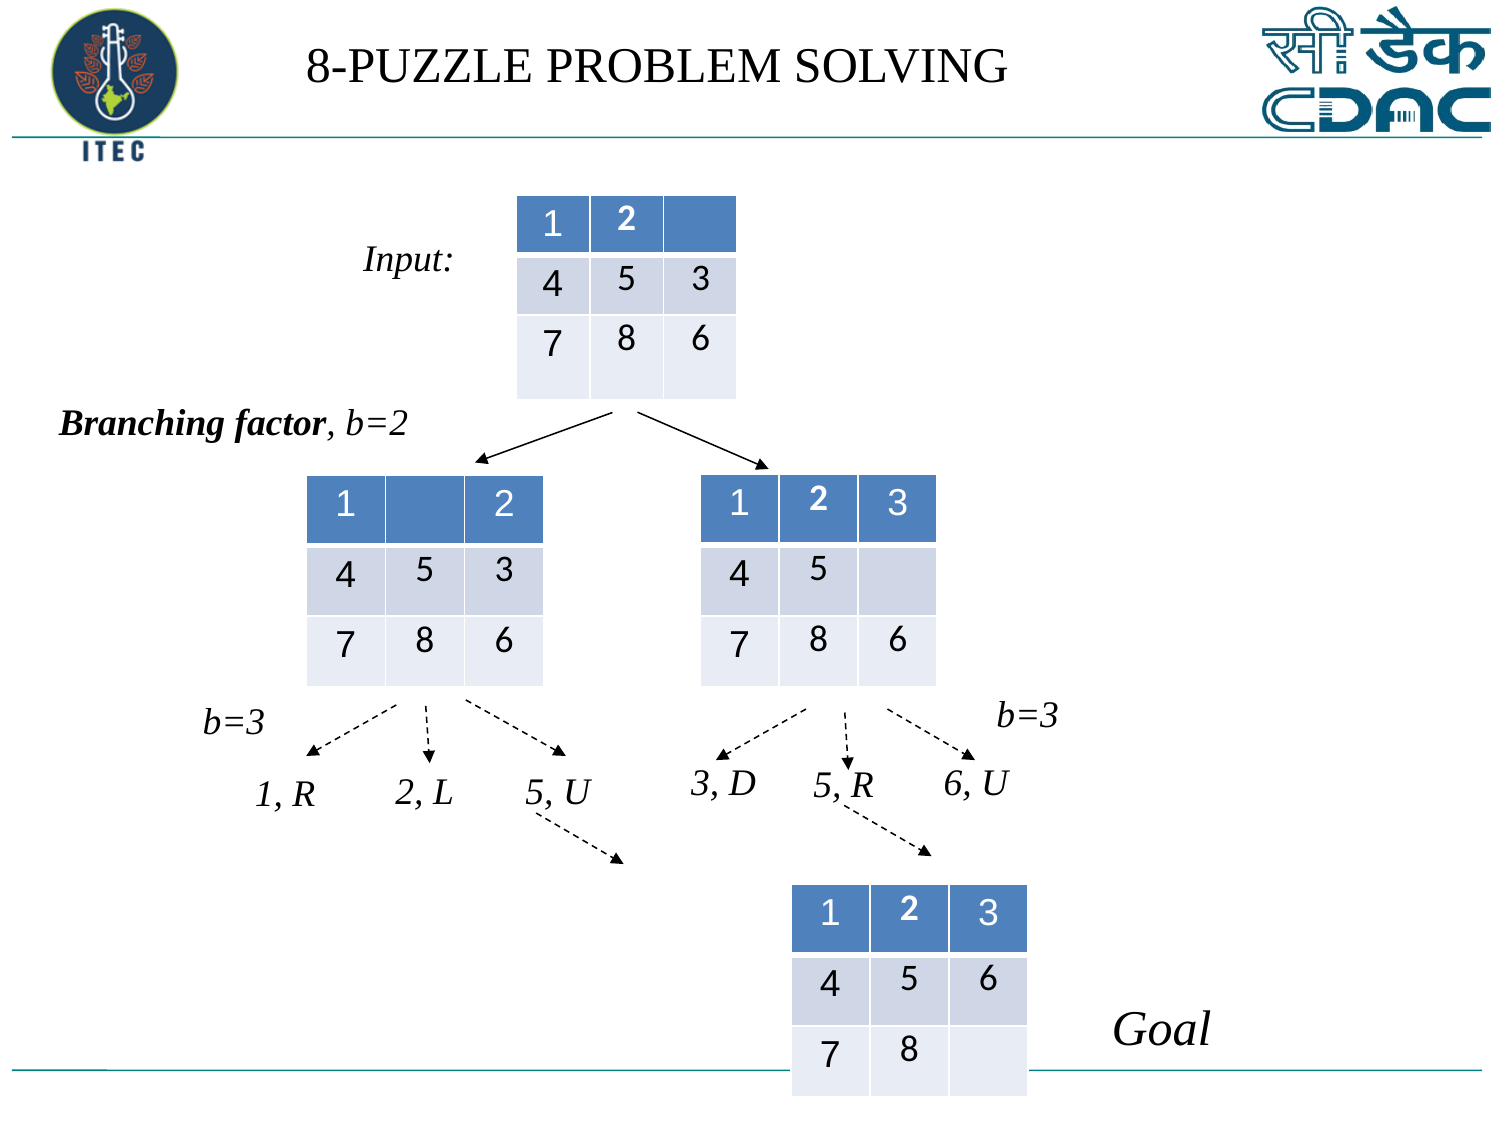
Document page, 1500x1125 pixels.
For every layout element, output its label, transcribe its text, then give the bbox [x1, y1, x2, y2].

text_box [843, 805, 932, 857]
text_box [305, 704, 397, 757]
table_cell 5 [386, 548, 464, 615]
table_header [386, 476, 464, 543]
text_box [465, 699, 567, 757]
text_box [637, 411, 769, 470]
table_header 1 [792, 885, 869, 952]
table_cell 3 [465, 548, 543, 615]
table_cell 8 [386, 617, 464, 686]
text_box 2, L [380, 760, 470, 821]
table_cell 4 [307, 548, 385, 615]
table_cell 4 [792, 958, 869, 1025]
table_header [664, 196, 736, 252]
table_cell 3 [664, 258, 736, 314]
table_header 1 [517, 196, 589, 252]
table_cell 6 [465, 617, 543, 686]
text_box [474, 412, 613, 463]
picture [26, 0, 202, 174]
text_box 1, R [239, 761, 332, 822]
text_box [425, 705, 430, 764]
table_cell 8 [871, 1027, 948, 1096]
text_box 5, R [798, 752, 890, 813]
text_box b=3 [981, 682, 1075, 743]
text_box b=3 [187, 689, 282, 750]
table_cell 6 [859, 617, 936, 686]
table_header 1 [701, 475, 778, 542]
table_cell 5 [871, 958, 948, 1025]
table_cell 5 [780, 548, 857, 615]
text_box 5, U [510, 759, 606, 820]
table_cell 7 [307, 617, 385, 686]
table_cell 7 [701, 617, 778, 686]
picture [1262, 6, 1491, 32]
table_header 2 [465, 476, 543, 543]
table_header 2 [780, 475, 857, 542]
table_cell [950, 1027, 1027, 1096]
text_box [844, 712, 849, 771]
text_box 6, U [928, 749, 1024, 810]
text_box 3, D [676, 749, 772, 810]
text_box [887, 708, 976, 761]
table_cell 7 [517, 316, 589, 399]
table_cell 5 [591, 258, 663, 314]
table_cell [859, 548, 936, 615]
text_box Branching factor, b=2 [43, 390, 427, 451]
table_header 2 [871, 885, 948, 952]
text_box Input: [348, 226, 472, 287]
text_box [715, 708, 807, 761]
table_cell 6 [664, 316, 736, 399]
table_header 3 [950, 885, 1027, 952]
table_header 1 [307, 476, 385, 543]
table_cell 8 [780, 617, 857, 686]
table_header 3 [859, 475, 936, 542]
table_cell 7 [792, 1027, 869, 1096]
table_header 2 [591, 196, 663, 252]
title 8-PUZZLE PROBLEM SOLVING [305, 32, 1500, 221]
table_cell 4 [701, 548, 778, 615]
table_cell 4 [517, 258, 589, 314]
table_cell 8 [591, 316, 663, 399]
text_box Goal [1096, 988, 1228, 1064]
table_cell 6 [950, 958, 1027, 1025]
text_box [535, 812, 624, 865]
